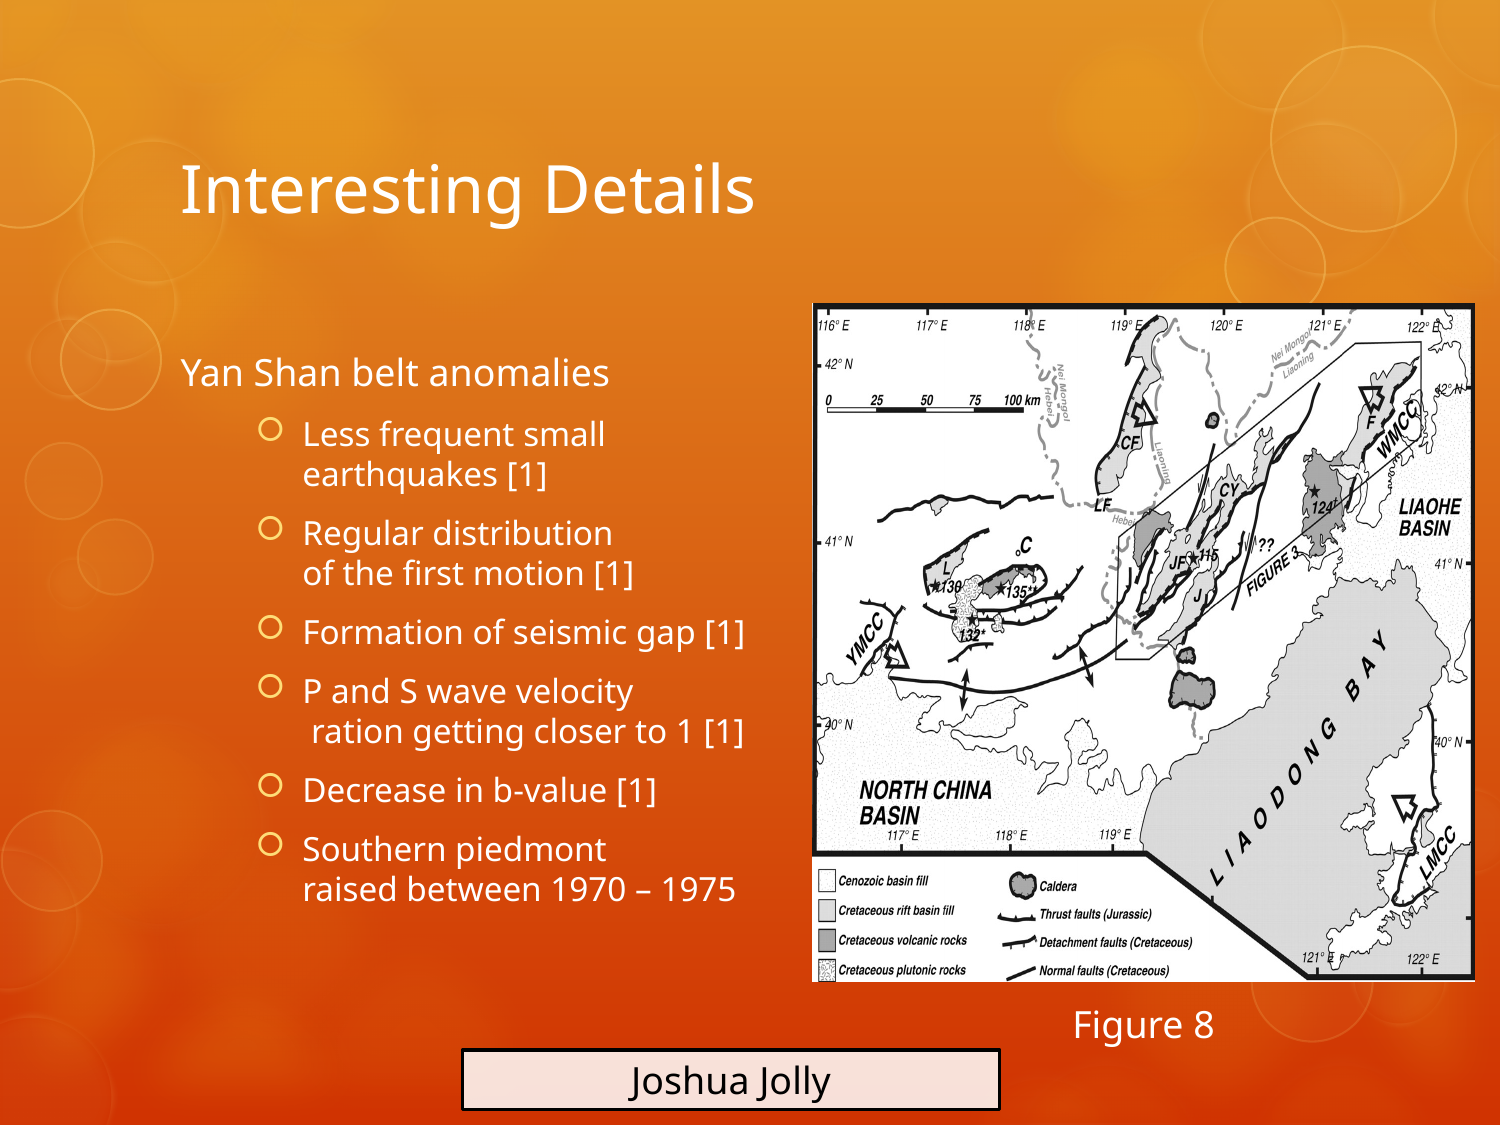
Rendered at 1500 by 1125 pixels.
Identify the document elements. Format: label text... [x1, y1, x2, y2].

picture [811, 302, 1476, 983]
text_box Joshua Jolly [461, 1048, 1001, 1111]
title Interesting Details [165, 110, 1335, 263]
text_box Figure 8 [1057, 994, 1230, 1054]
list Yan Shan belt anomalies Less frequent small earthquakes [1] Regular distribution of the first motion [1] Formation of seismic gap [1] P and S wave velocity ration getting closer to 1 [1] Decrease in b-value [1] Southern piedmont raised between 1970 – 1975 [165, 296, 1335, 962]
